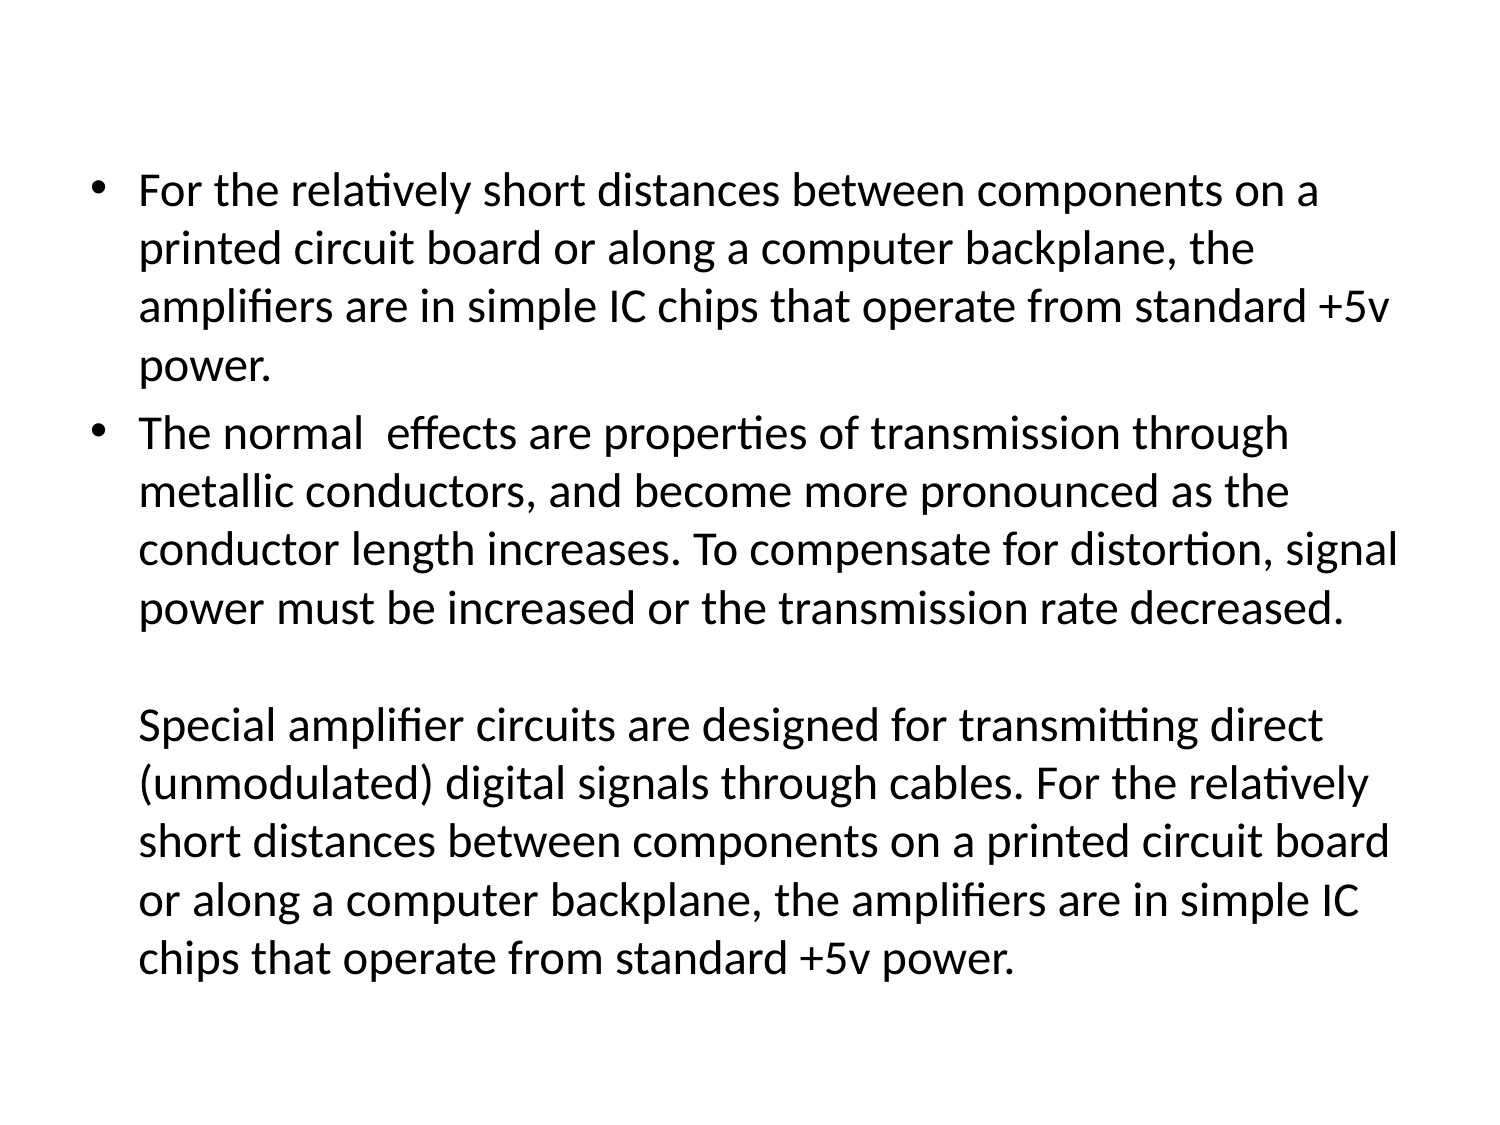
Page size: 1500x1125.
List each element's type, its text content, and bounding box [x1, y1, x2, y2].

list For the relatively short distances between components on a printed circuit board or along a computer backplane, the amplifiers are in simple IC chips that operate from standard +5v power. The normal effects are properties of transmission through metallic conductors, and become more pronounced as the conductor length increases. To compensate for distortion, signal power must be increased or the transmission rate decreased. Special amplifier circuits are designed for transmitting direct (unmodulated) digital signals through cables. For the relatively short distances between components on a printed circuit board or along a computer backplane, the amplifiers are in simple IC chips that operate from standard +5v power. [75, 149, 1425, 1050]
